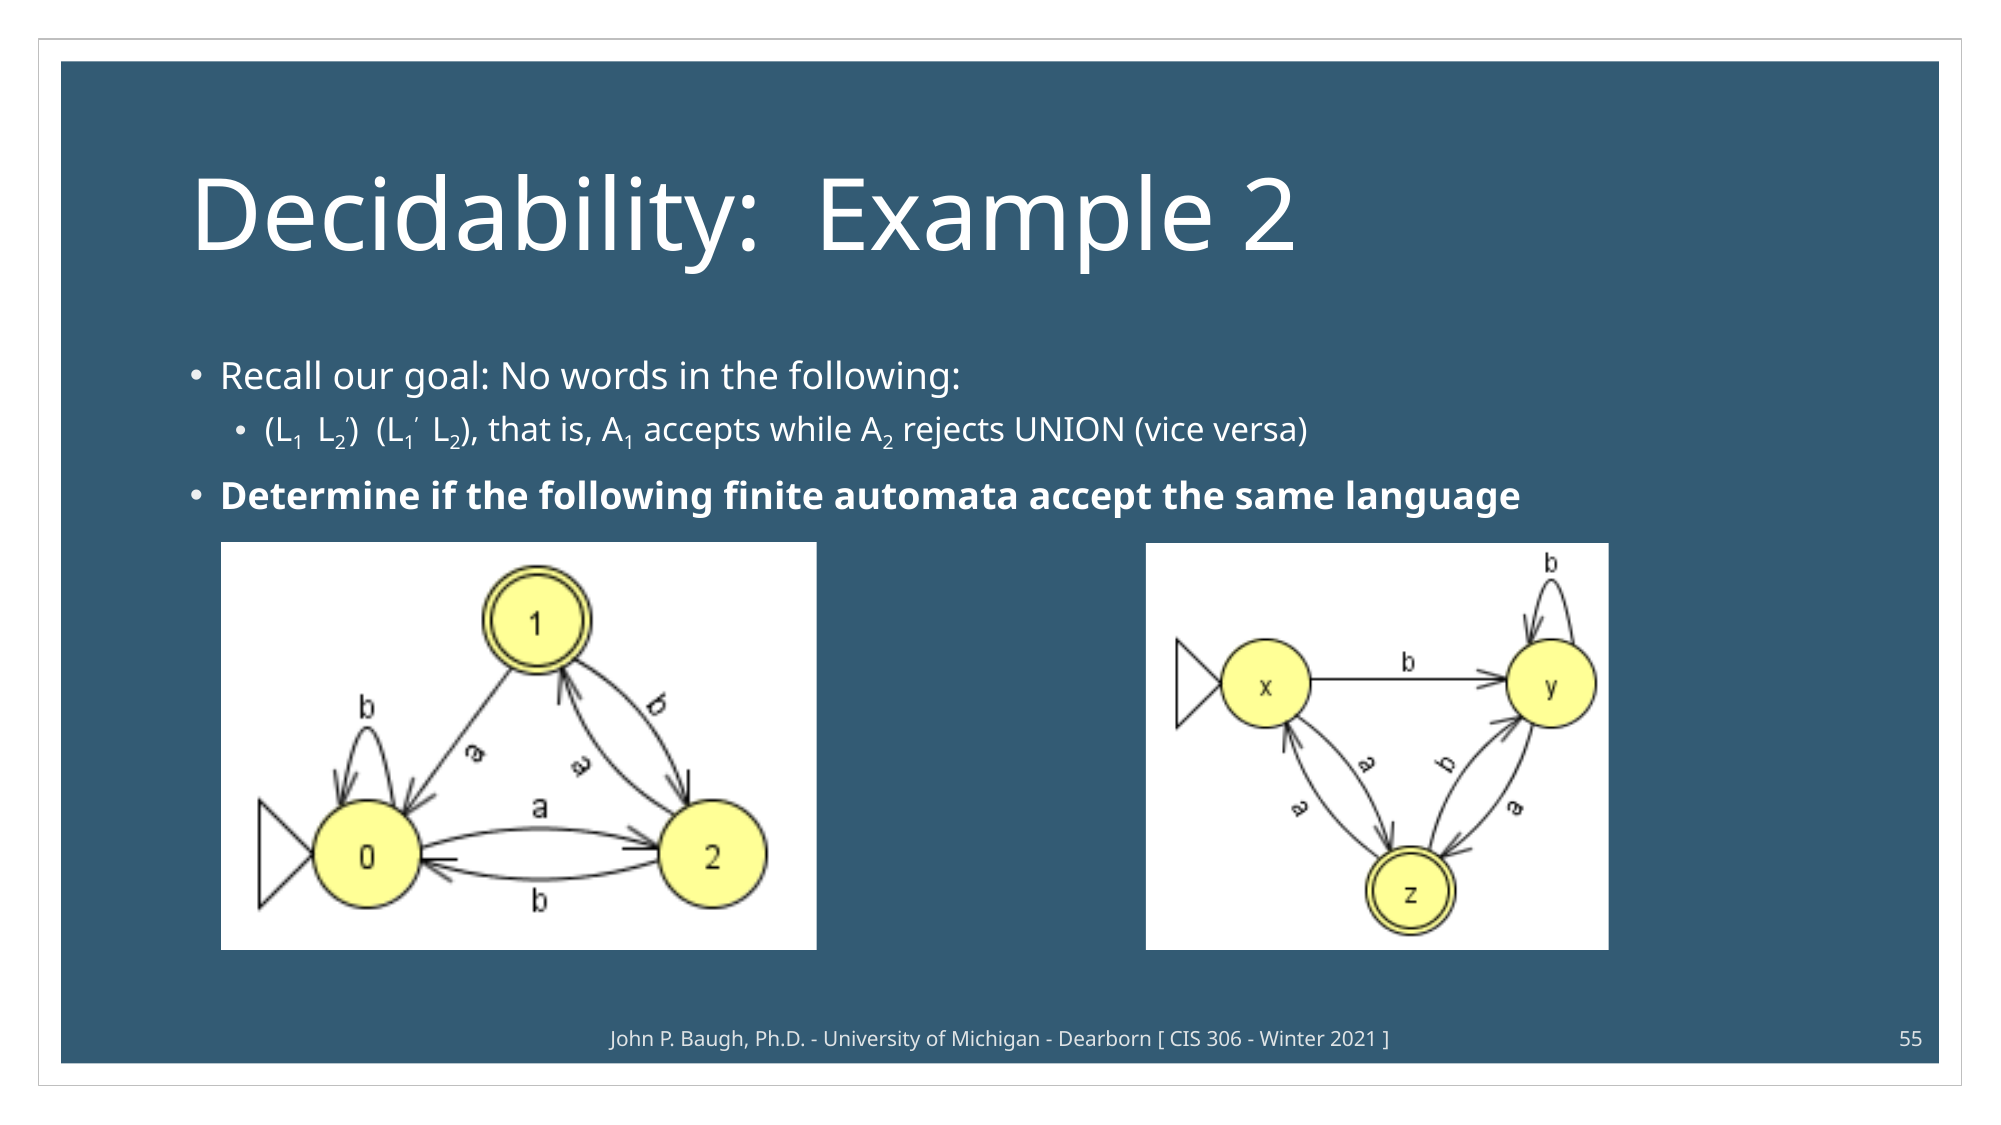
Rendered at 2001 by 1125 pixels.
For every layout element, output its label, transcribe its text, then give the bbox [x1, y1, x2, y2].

slide_number 55 [1697, 1019, 1938, 1062]
picture [221, 542, 817, 950]
picture [1145, 542, 1609, 950]
title Decidability: Example 2 [174, 105, 1825, 331]
footer John P. Baugh, Ph.D. - University of Michigan - Dearborn [ CIS 306 - Winter 2021 ] [572, 1019, 1428, 1062]
